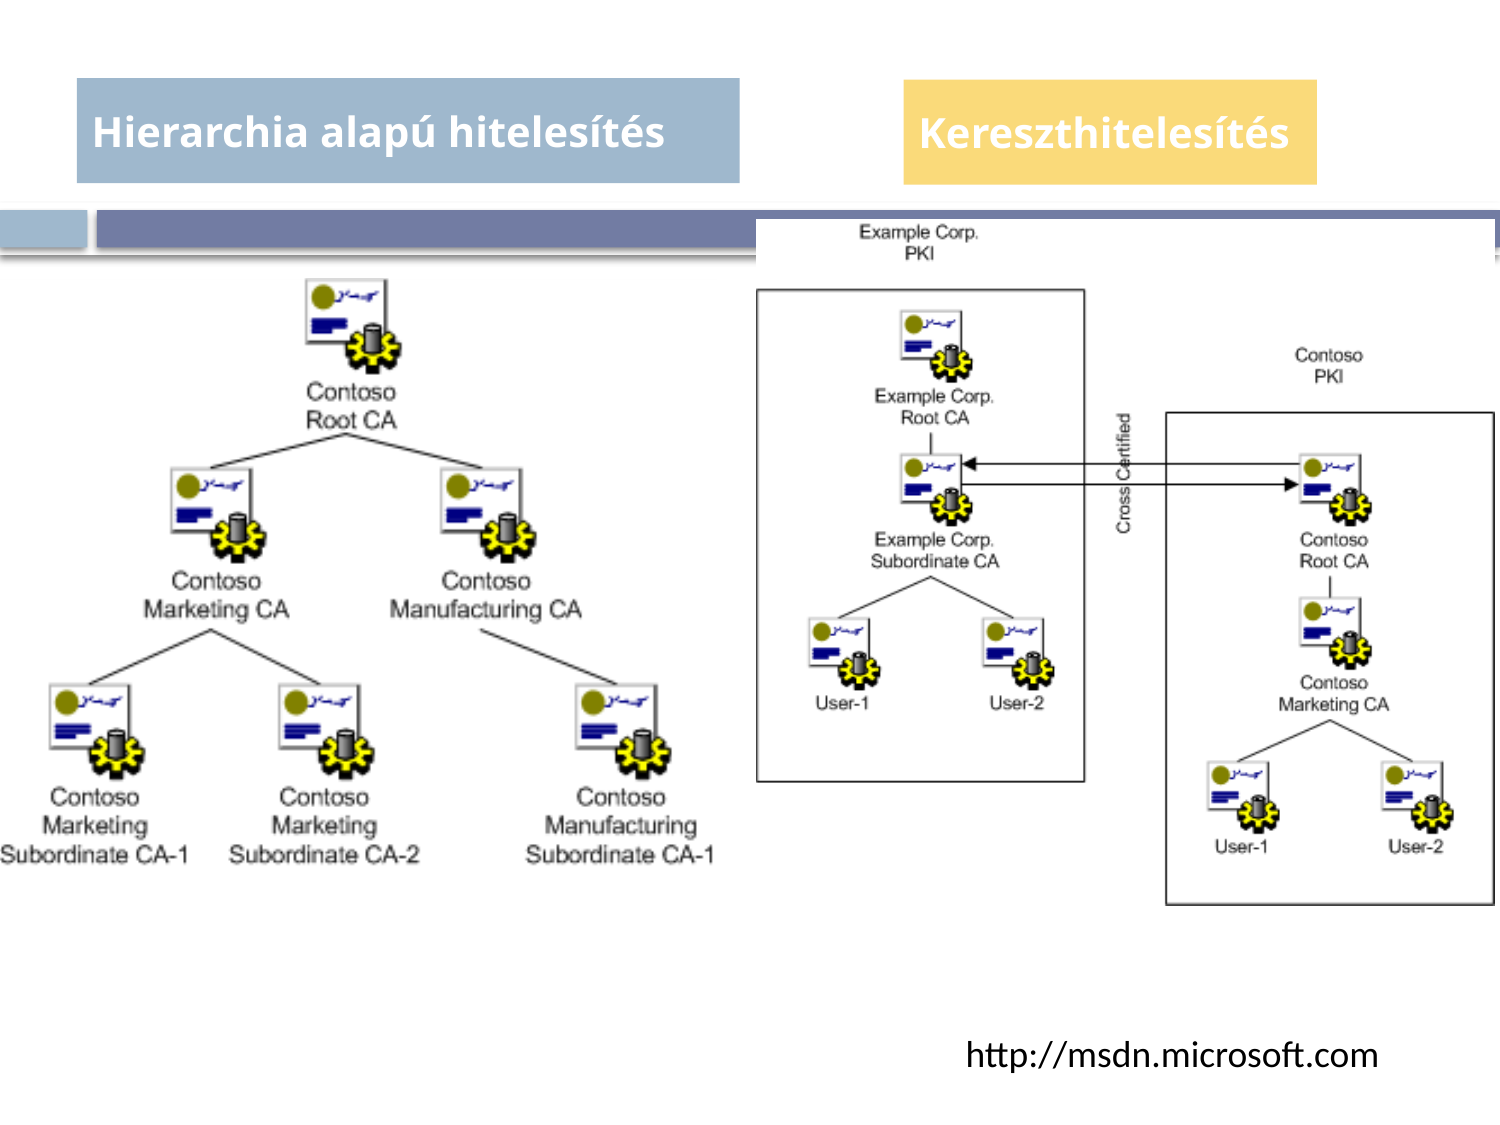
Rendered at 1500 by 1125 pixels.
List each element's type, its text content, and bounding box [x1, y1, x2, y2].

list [0, 278, 717, 870]
list Kereszthitelesítés [903, 79, 1317, 185]
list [755, 219, 1495, 906]
text_box http://msdn.microsoft.com [950, 1023, 1424, 1083]
list Hierarchia alapú hitelesítés [76, 78, 740, 184]
